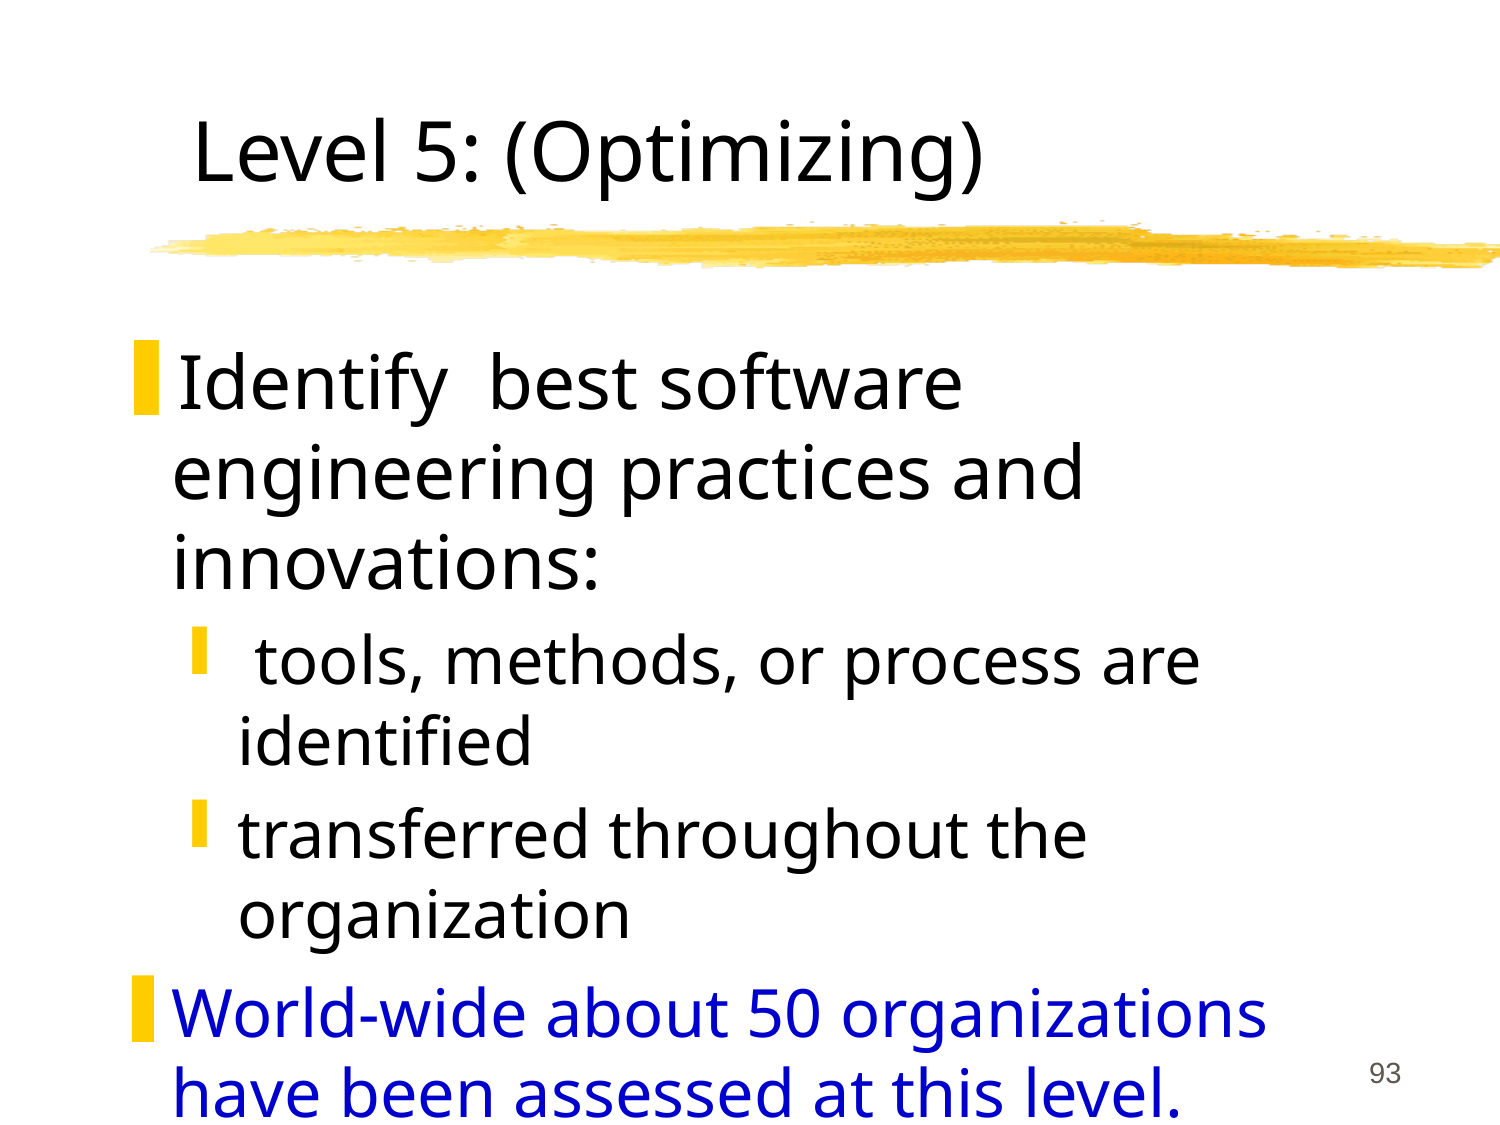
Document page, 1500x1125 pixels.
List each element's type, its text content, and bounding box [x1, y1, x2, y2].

slide_number 93 [1104, 1021, 1417, 1097]
title Level 5: (Optimizing) [188, 54, 1466, 242]
picture [150, 215, 1500, 279]
list Identify best software engineering practices and innovations: tools, methods, or process are identified transferred throughout the organization World-wide about 50 organizations have been assessed at this level. [112, 326, 1386, 1037]
